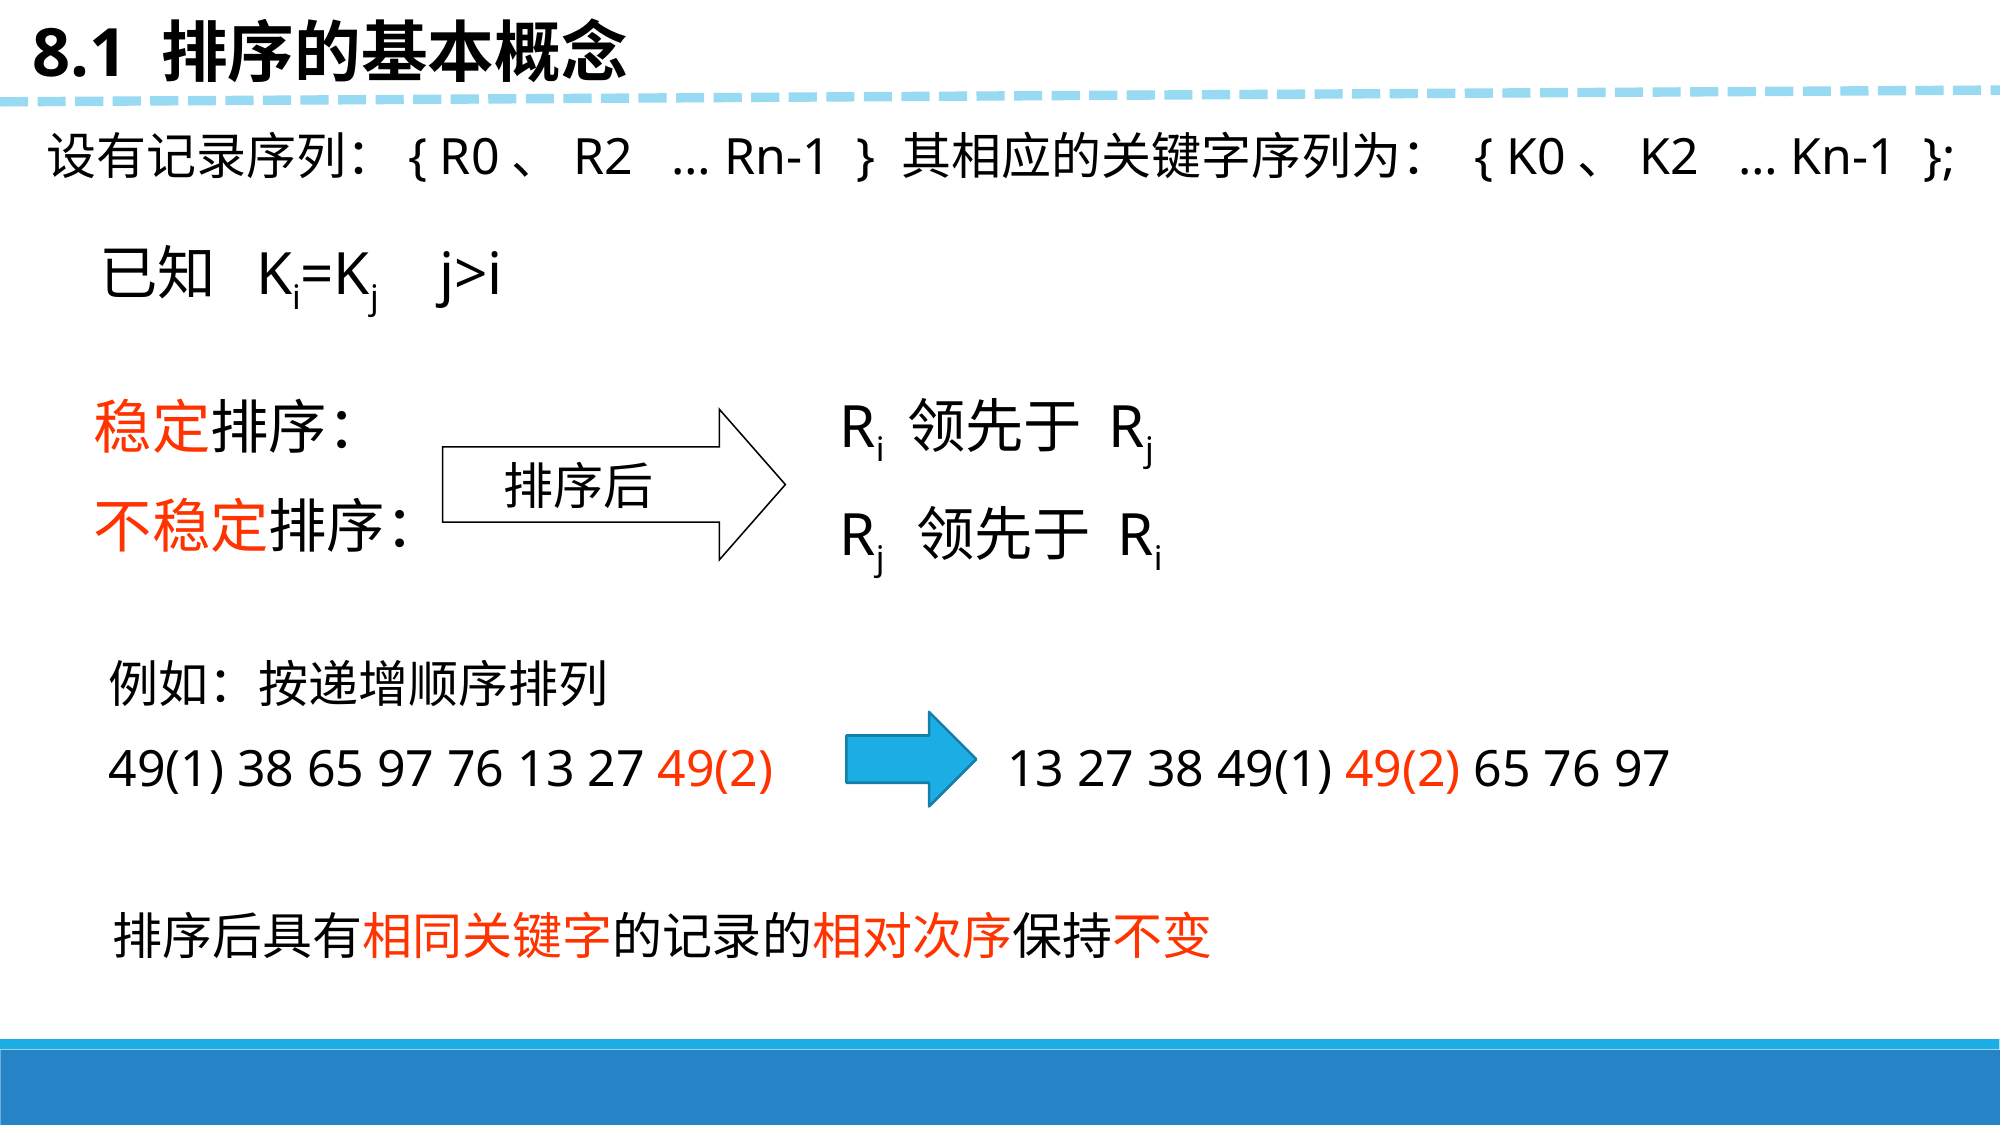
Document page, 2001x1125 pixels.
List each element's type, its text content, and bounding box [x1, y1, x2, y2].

text_box 设有记录序列：{ R0、R2 … Rn-1 } 其相应的关键字序列为： { K0、K2 … Kn-1 }; [31, 117, 1980, 193]
text_box 8.1 排序的基本概念 [17, 1, 786, 85]
text_box 例如：按递增顺序排列 49(1) 38 65 97 76 13 27 49(2) 13 27 38 49(1) 49(2) 65 76 97 [94, 644, 1839, 805]
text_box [0, 89, 2000, 103]
text_box 排序后具有相同关键字的记录的相对次序保持不变 [97, 896, 1279, 972]
text_box 已知 Ki=Kj j>i [84, 229, 664, 324]
text_box Ri 领先于 Rj Rj 领先于 Ri [824, 381, 1191, 585]
text_box 稳定排序： 不稳定排序： [79, 382, 445, 567]
text_box 排序后 [442, 409, 786, 560]
text_box [845, 710, 978, 808]
